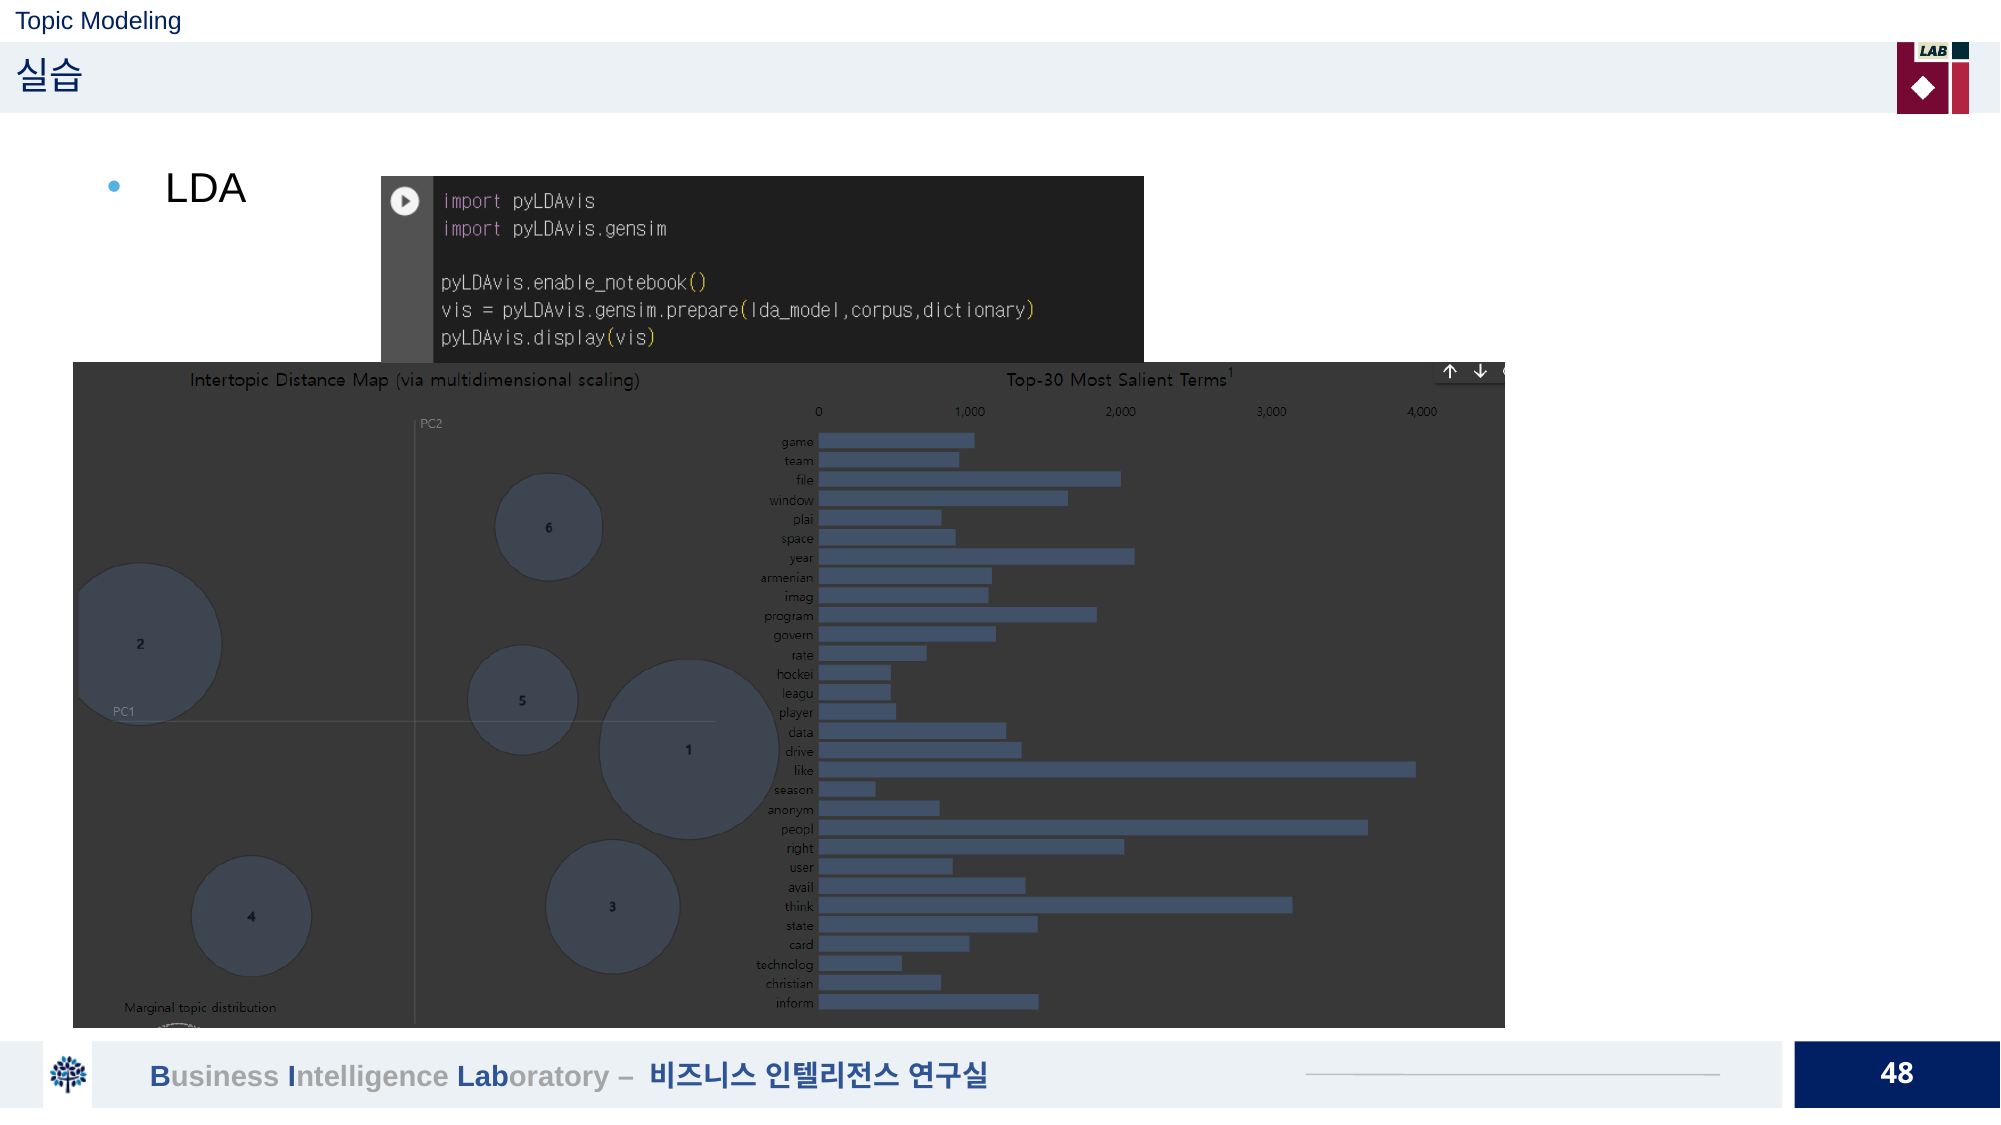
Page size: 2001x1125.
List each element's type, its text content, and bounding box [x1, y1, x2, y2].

list LDA [73, 138, 1927, 1028]
title Topic Modeling [0, 0, 598, 42]
slide_number 48 [1825, 1044, 1970, 1105]
picture [1897, 41, 1969, 114]
subtitle 실습 [0, 42, 1326, 113]
picture [72, 176, 1506, 1028]
picture [43, 1041, 92, 1108]
